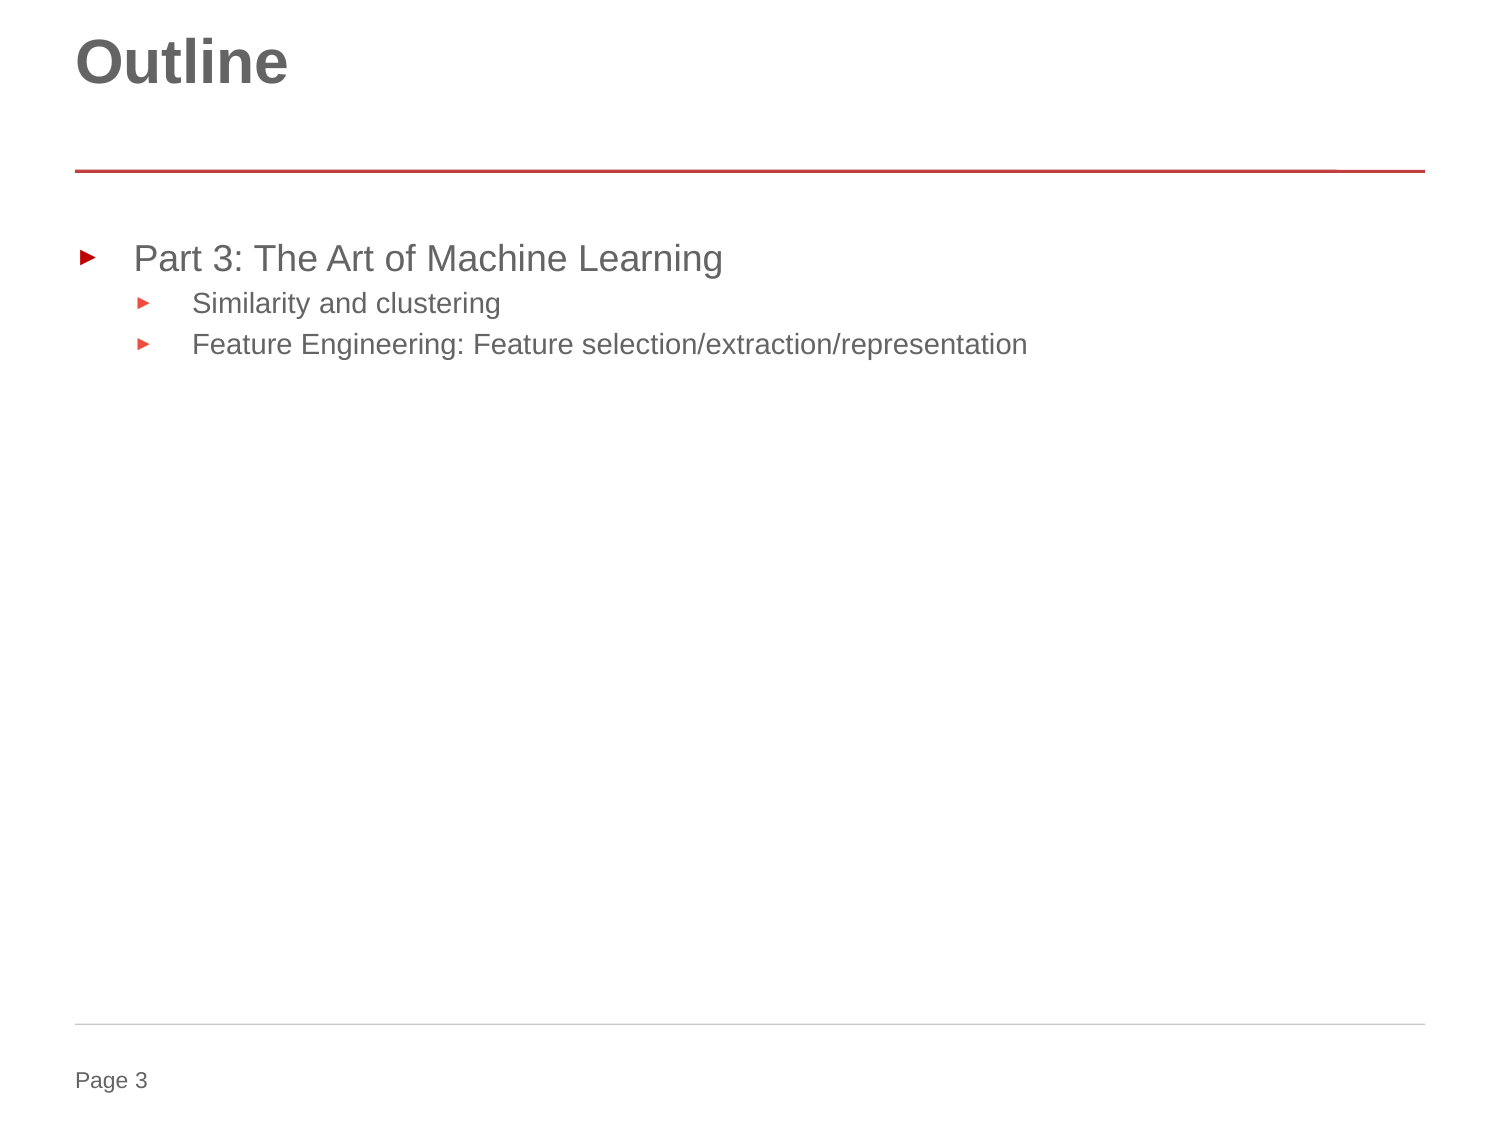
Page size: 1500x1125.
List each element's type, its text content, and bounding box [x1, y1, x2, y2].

list Part 3: The Art of Machine Learning Similarity and clustering Feature Engineering: Feature selection/extraction/representation [75, 233, 1425, 1005]
title Outline [75, 33, 1426, 175]
